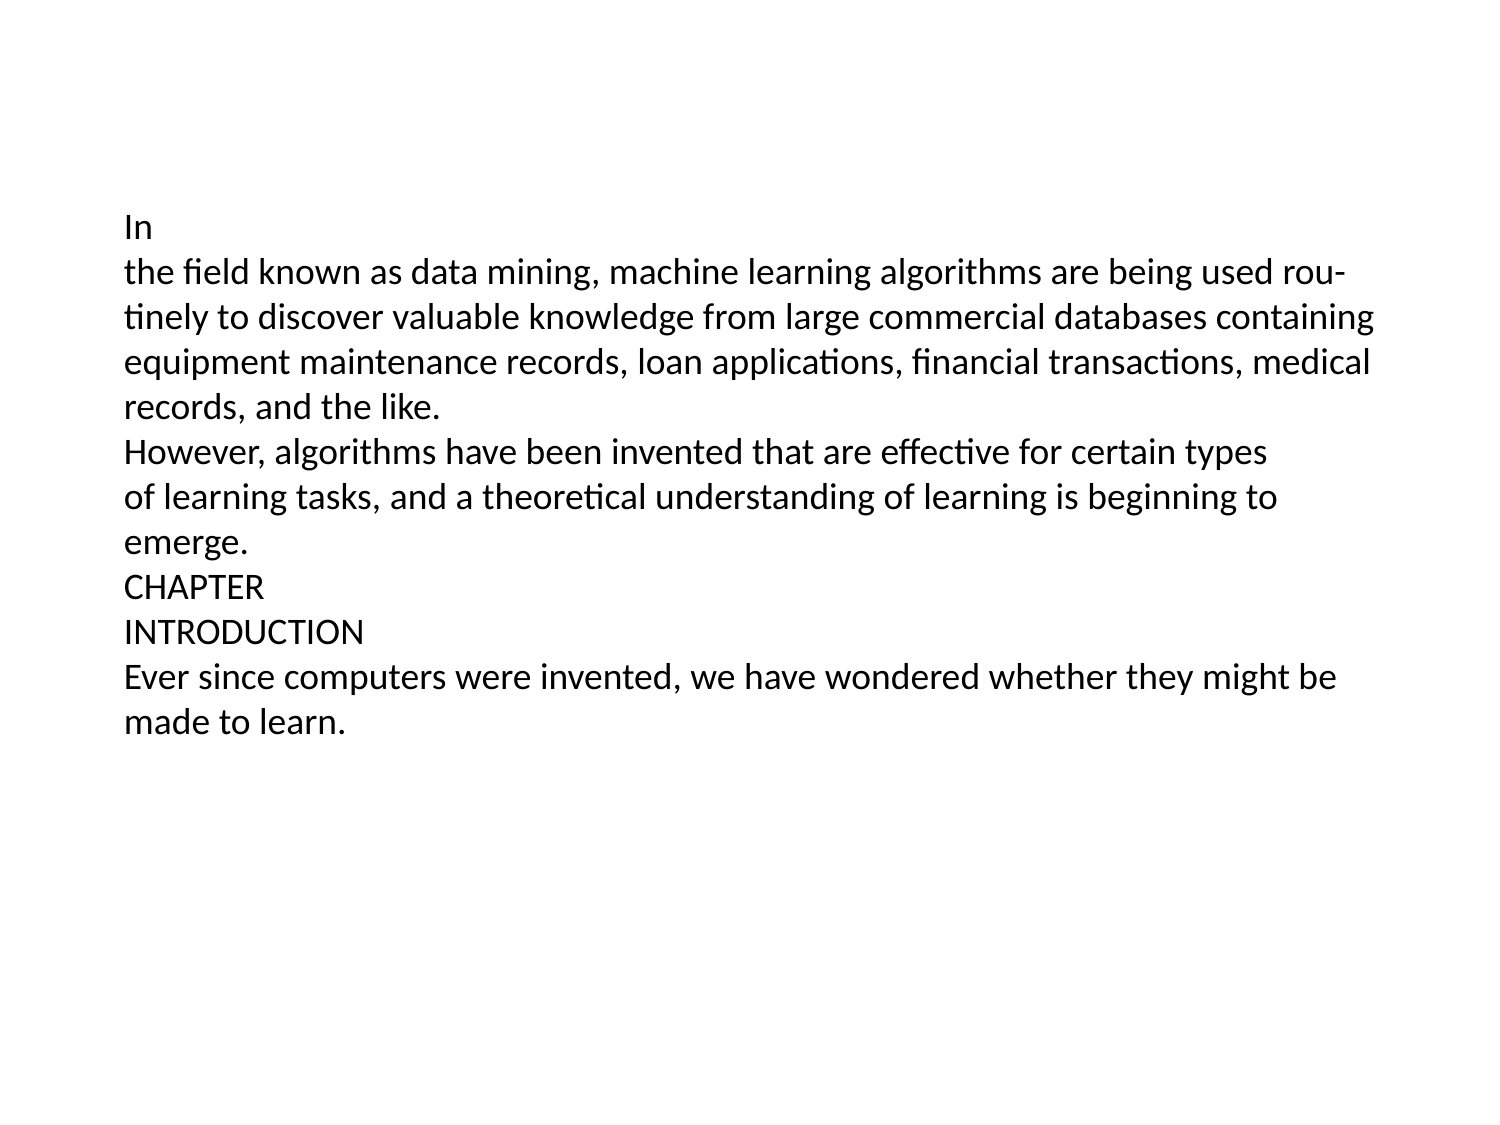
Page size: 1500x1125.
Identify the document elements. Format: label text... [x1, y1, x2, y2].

text_box In the field known as data mining, machine learning algorithms are being used rou- tinely to discover valuable knowledge from large commercial databases containing equipment maintenance records, loan applications, financial transactions, medical records, and the like. However, algorithms have been invented that are effective for certain types of learning tasks, and a theoretical understanding of learning is beginning to emerge. CHAPTER INTRODUCTION Ever since computers were invented, we have wondered whether they might be made to learn. [109, 149, 1391, 750]
